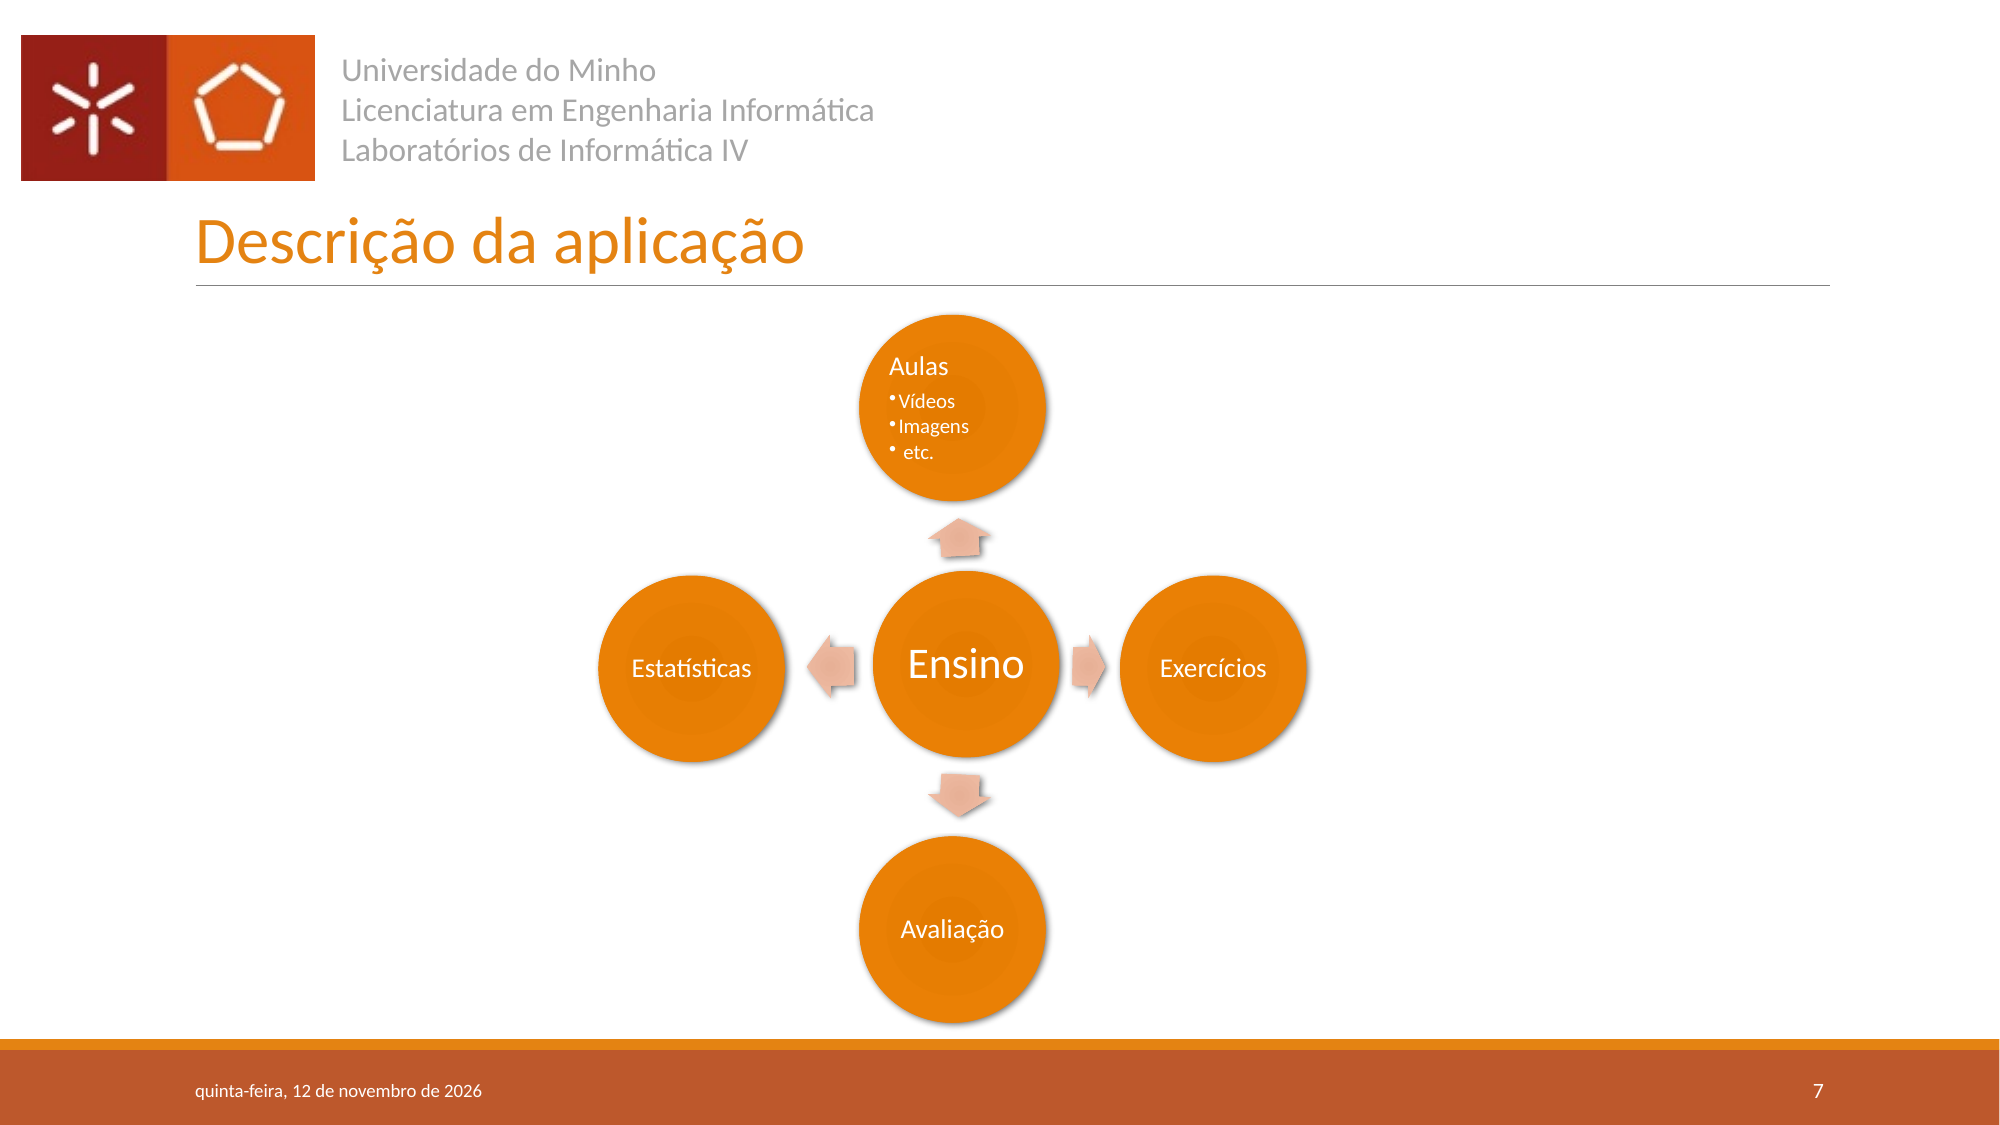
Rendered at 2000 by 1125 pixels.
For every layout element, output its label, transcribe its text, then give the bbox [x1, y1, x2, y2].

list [420, 313, 1485, 1024]
slide_number terça-feira, 24 de março de 2015 [179, 1059, 586, 1120]
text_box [21, 35, 930, 182]
slide_number 7 [1623, 1059, 1839, 1120]
title Descrição da aplicação [179, 47, 1830, 285]
